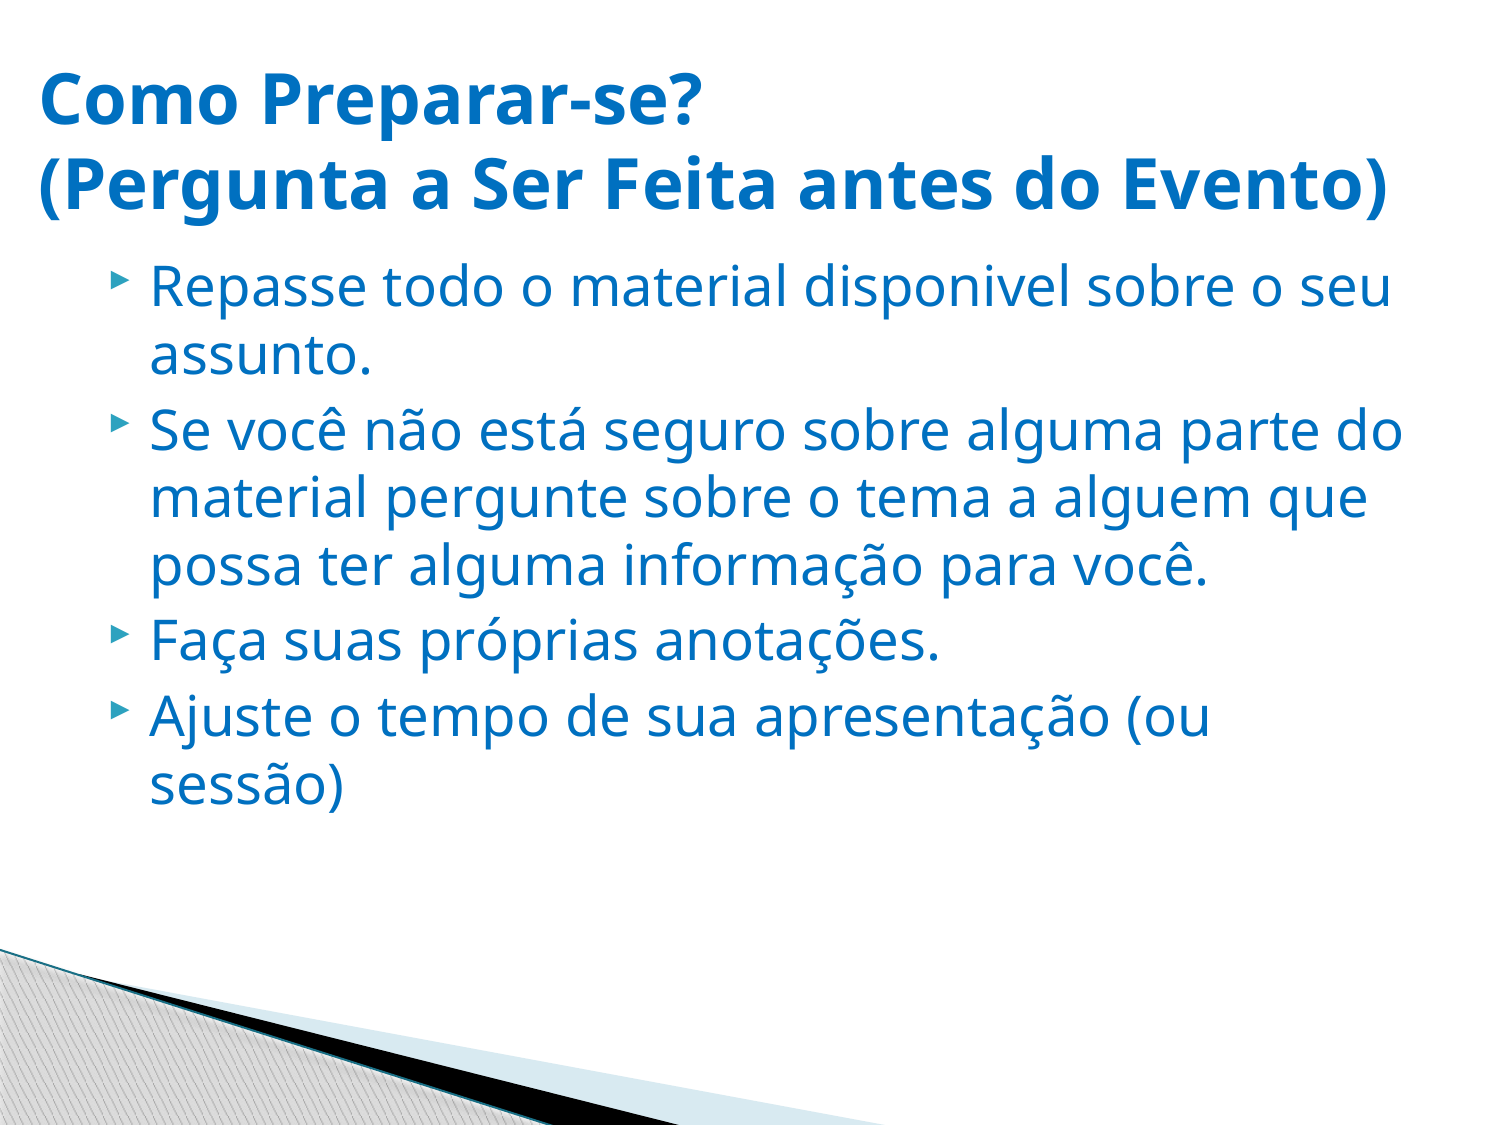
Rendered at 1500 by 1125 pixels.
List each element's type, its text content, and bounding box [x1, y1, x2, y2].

list Repasse todo o material disponivel sobre o seu assunto. Se você não está seguro sobre alguma parte do material pergunte sobre o tema a alguem que possa ter alguma informação para você. Faça suas próprias anotações. Ajuste o tempo de sua apresentação (ou sessão) [75, 243, 1425, 986]
title Como Preparar-se? (Pergunta a Ser Feita antes do Evento) [23, 45, 1477, 233]
